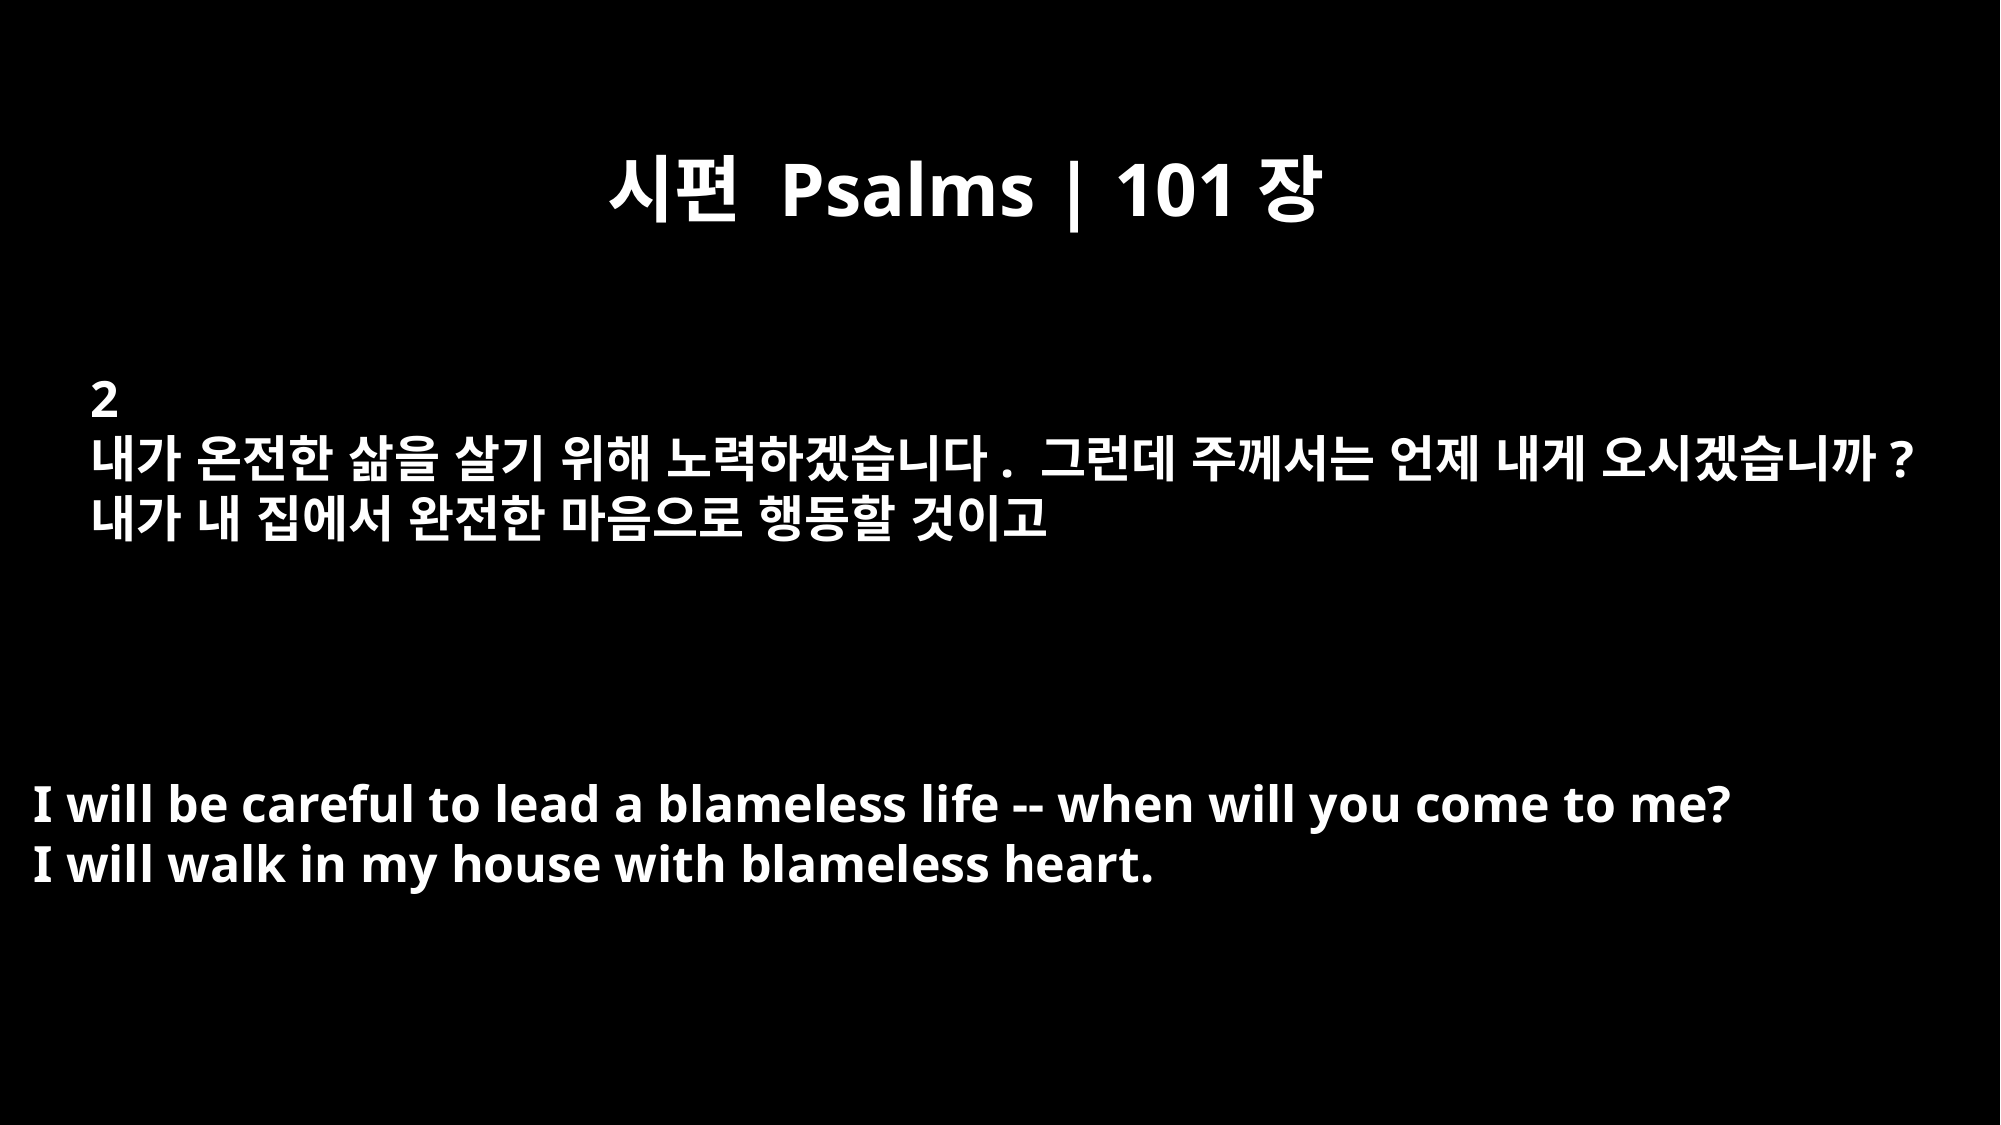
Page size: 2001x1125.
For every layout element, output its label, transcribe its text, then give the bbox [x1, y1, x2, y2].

text_box 시편 Psalms | 101장 [592, 136, 1340, 239]
text_box 2 내가 온전한 삶을 살기 위해 노력하겠습니다. 그런데 주께서는 언제 내게 오시겠습니까? 내가 내 집에서 완전한 마음으로 행동할 것이고 [76, 359, 1942, 555]
text_box I will be careful to lead a blameless life -- when will you come to me? I will walk in my house with blameless heart. [18, 764, 1760, 900]
